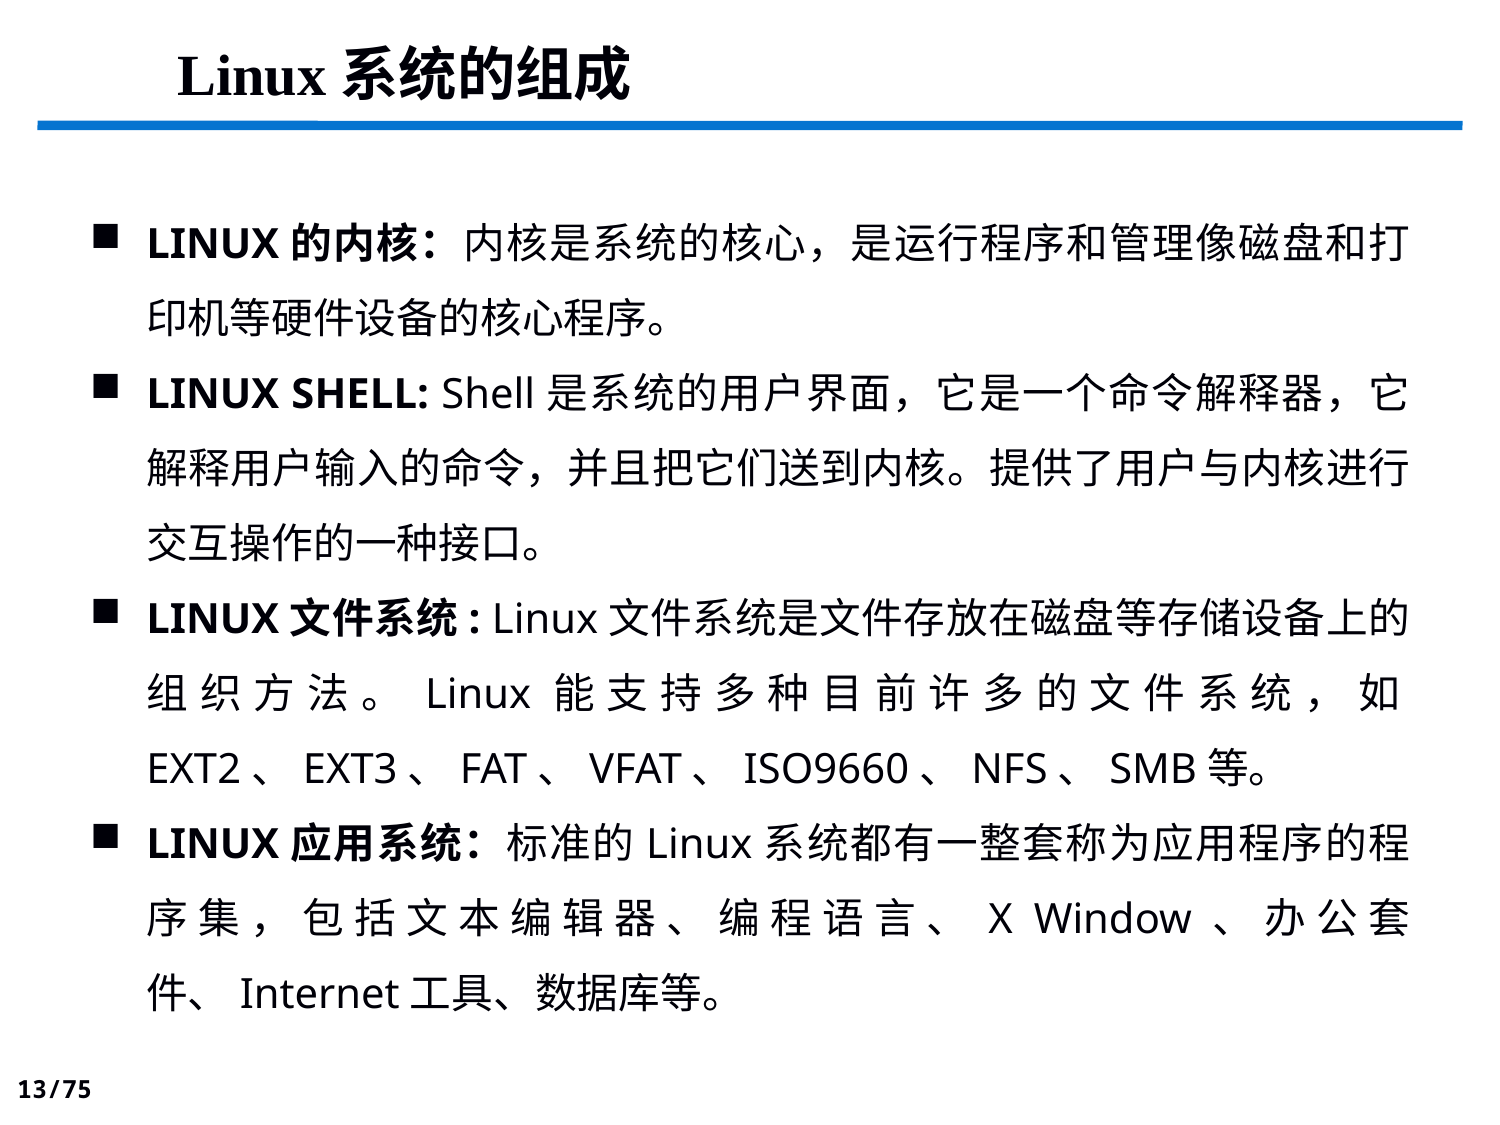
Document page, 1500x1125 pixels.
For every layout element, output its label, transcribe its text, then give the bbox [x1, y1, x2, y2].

title Linux系统的组成 [162, 30, 1338, 114]
list LINUX的内核：内核是系统的核心，是运行程序和管理像磁盘和打印机等硬件设备的核心程序。 LINUX SHELL: Shell是系统的用户界面，它是一个命令解释器，它解释用户输入的命令，并且把它们送到内核。提供了用户与内核进行交互操作的一种接口。 LINUX文件系统: Linux文件系统是文件存放在磁盘等存储设备上的组织方法。Linux能支持多种目前许多的文件系统，如EXT2、EXT3、FAT、VFAT、ISO9660、NFS、SMB等。 LINUX应用系统：标准的Linux系统都有一整套称为应用程序的程序集，包括文本编辑器、编程语言、X Window、办公套件、Internet工具、数据库等。 [74, 184, 1426, 1046]
